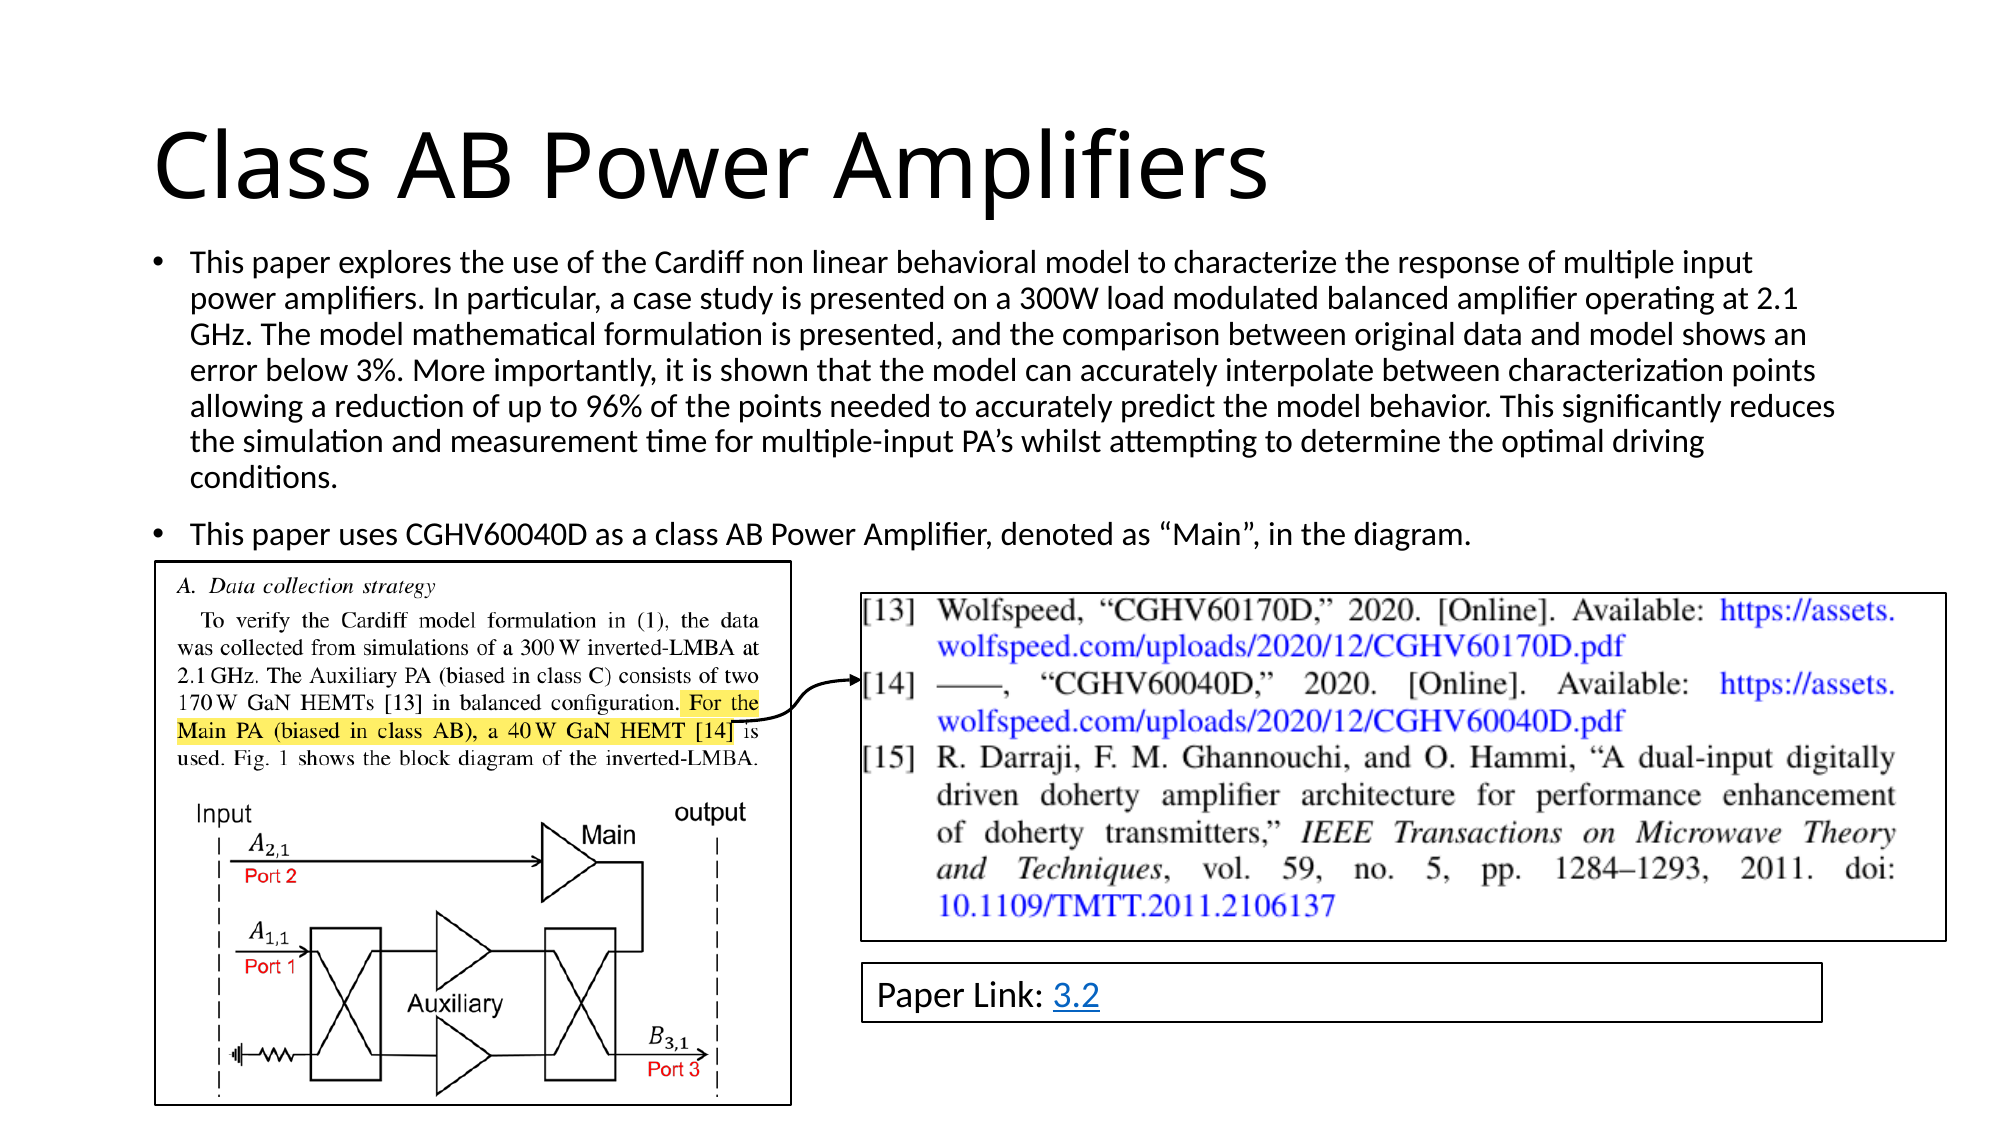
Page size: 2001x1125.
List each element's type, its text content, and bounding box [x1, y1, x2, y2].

list This paper explores the use of the Cardiff non linear behavioral model to characterize the response of multiple input power amplifiers. In particular, a case study is presented on a 300W load modulated balanced amplifier operating at 2.1 GHz. The model mathematical formulation is presented, and the comparison between original data and model shows an error below 3%. More importantly, it is shown that the model can accurately interpolate between characterization points allowing a reduction of up to 96% of the points needed to accurately predict the model behavior. This significantly reduces the simulation and measurement time for multiple-input PA’s whilst attempting to determine the optimal driving conditions. This paper uses CGHV60040D as a class AB Power Amplifier, denoted as “Main”, in the diagram. [137, 237, 1863, 952]
text_box Paper Link: 3.2 [862, 962, 1822, 1023]
title Class AB Power Amplifiers [137, 59, 1863, 237]
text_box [731, 679, 863, 722]
picture [155, 562, 790, 1105]
picture [861, 594, 1945, 940]
